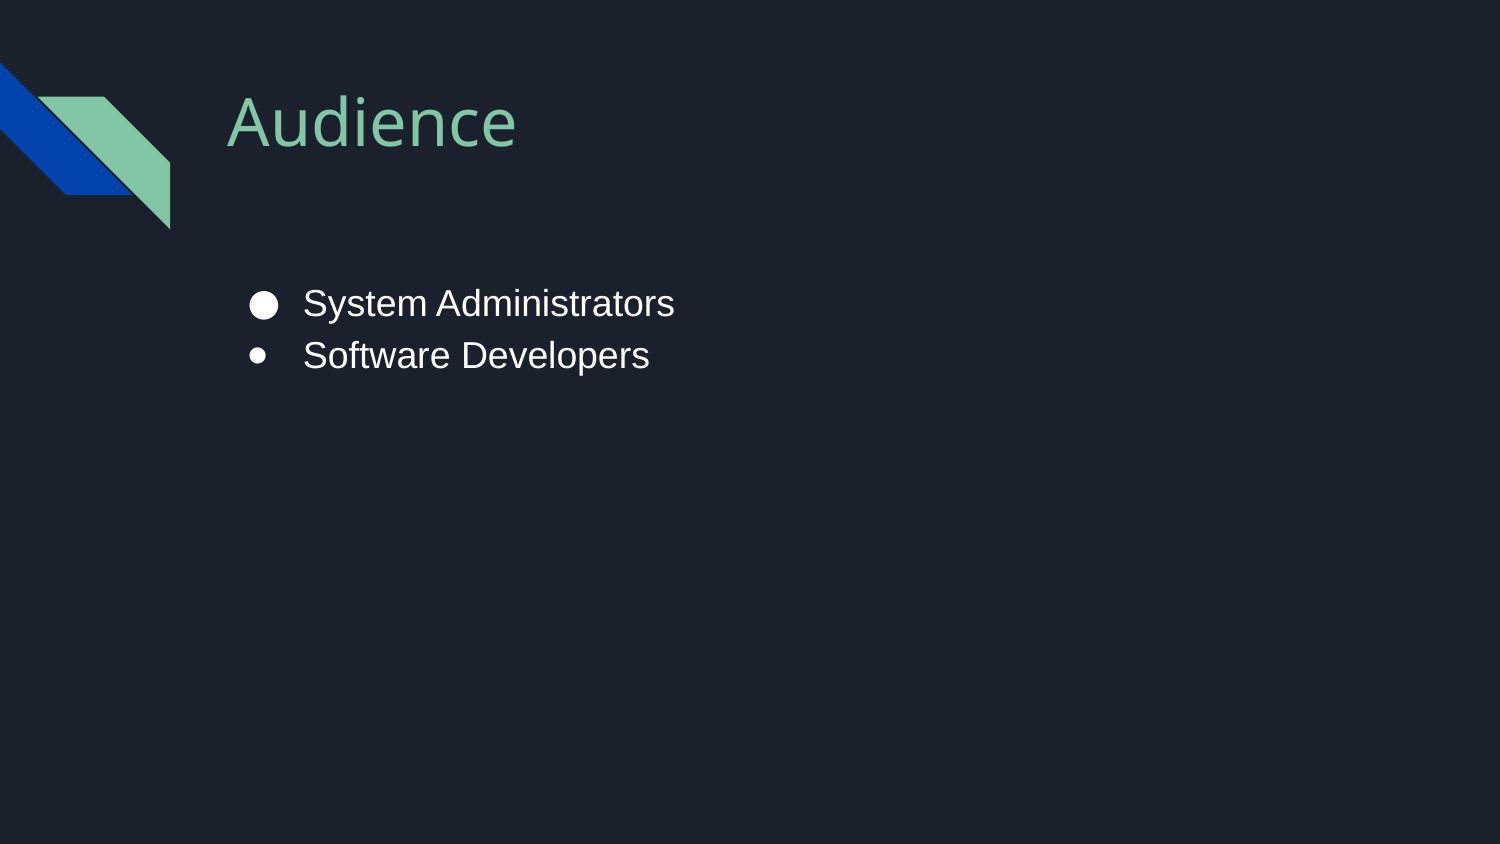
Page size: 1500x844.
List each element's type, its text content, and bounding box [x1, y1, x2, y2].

title Audience [212, 64, 1368, 215]
list System Administrators Software Developers [212, 257, 1368, 735]
